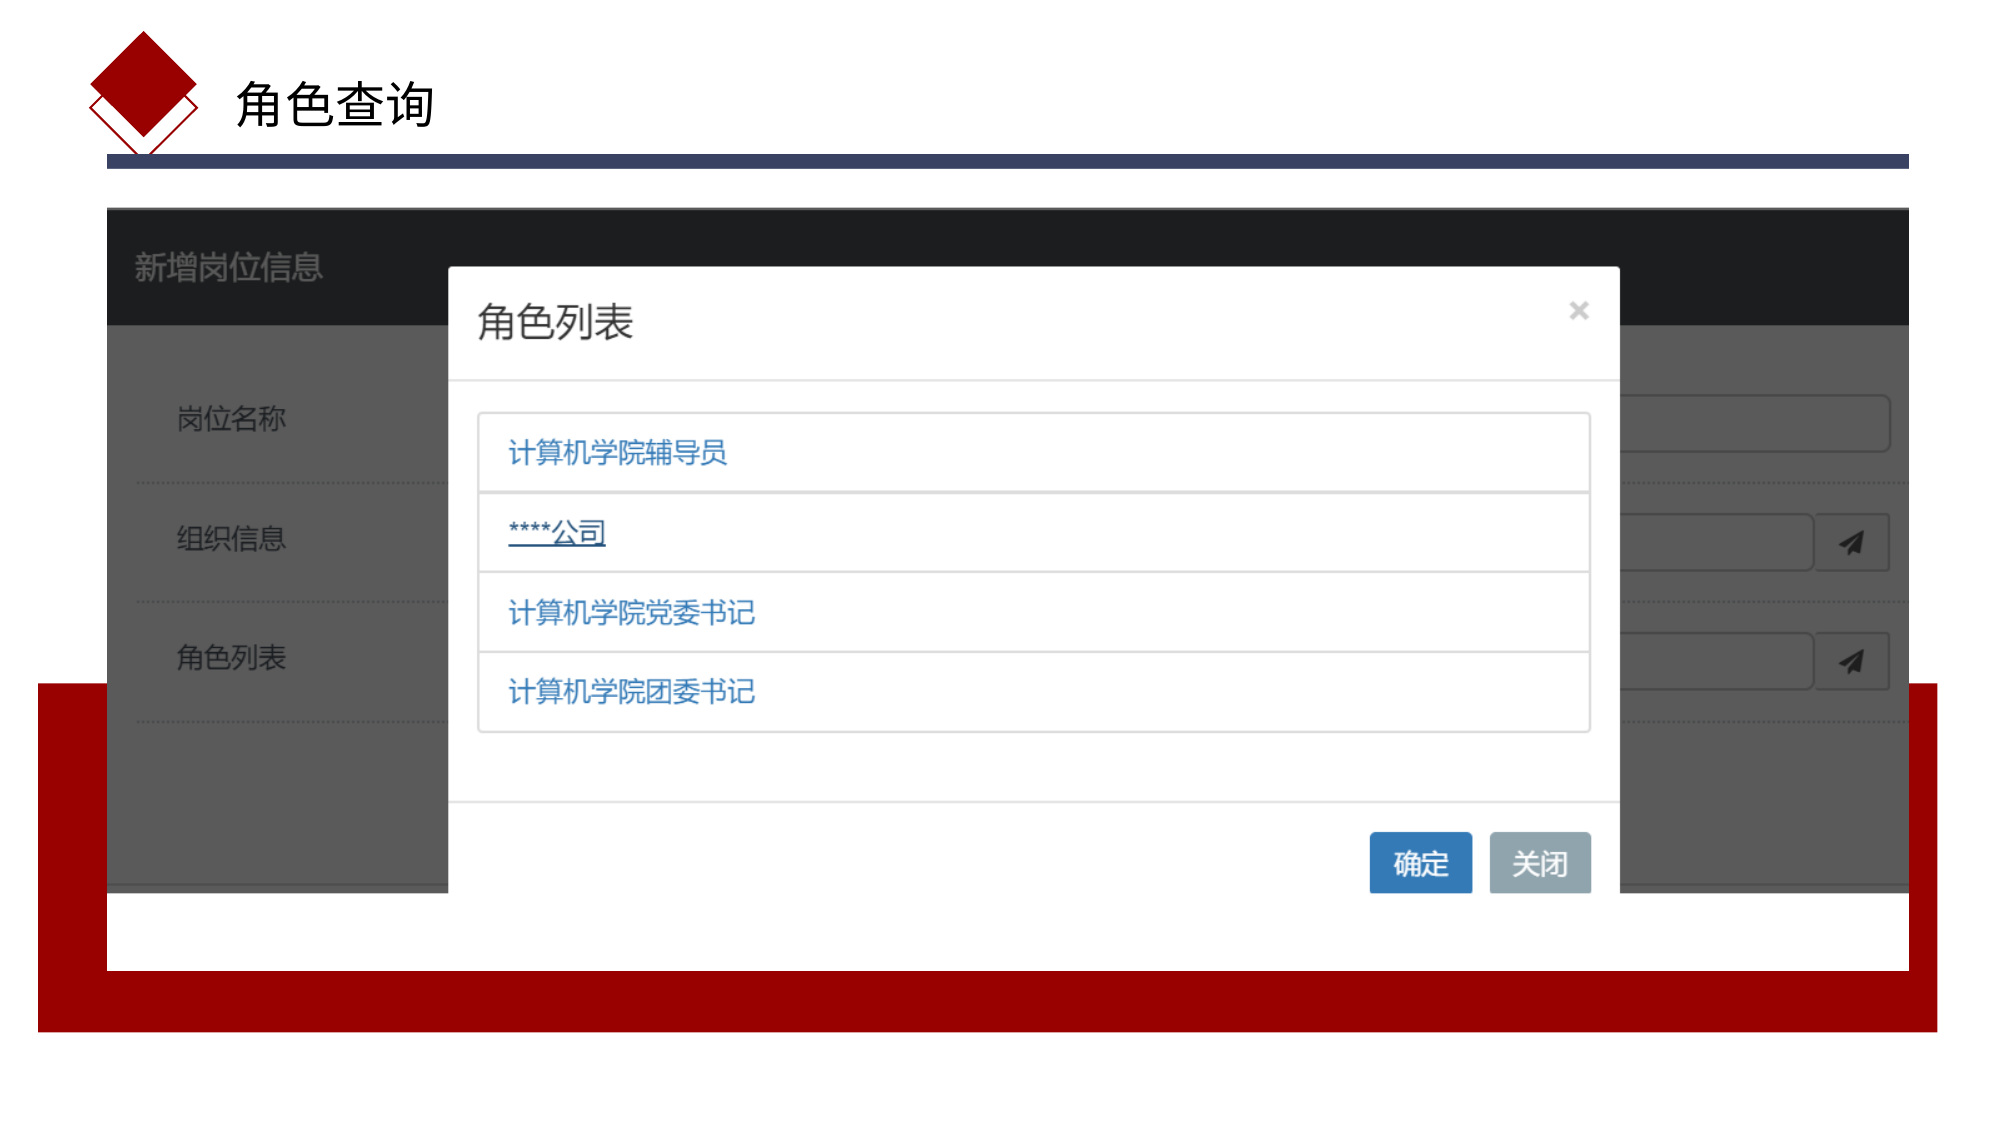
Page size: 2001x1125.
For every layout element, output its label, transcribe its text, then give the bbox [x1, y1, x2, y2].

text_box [90, 30, 197, 161]
text_box 角色查询 [220, 66, 599, 142]
text_box [37, 682, 1938, 1033]
picture [107, 154, 1909, 971]
